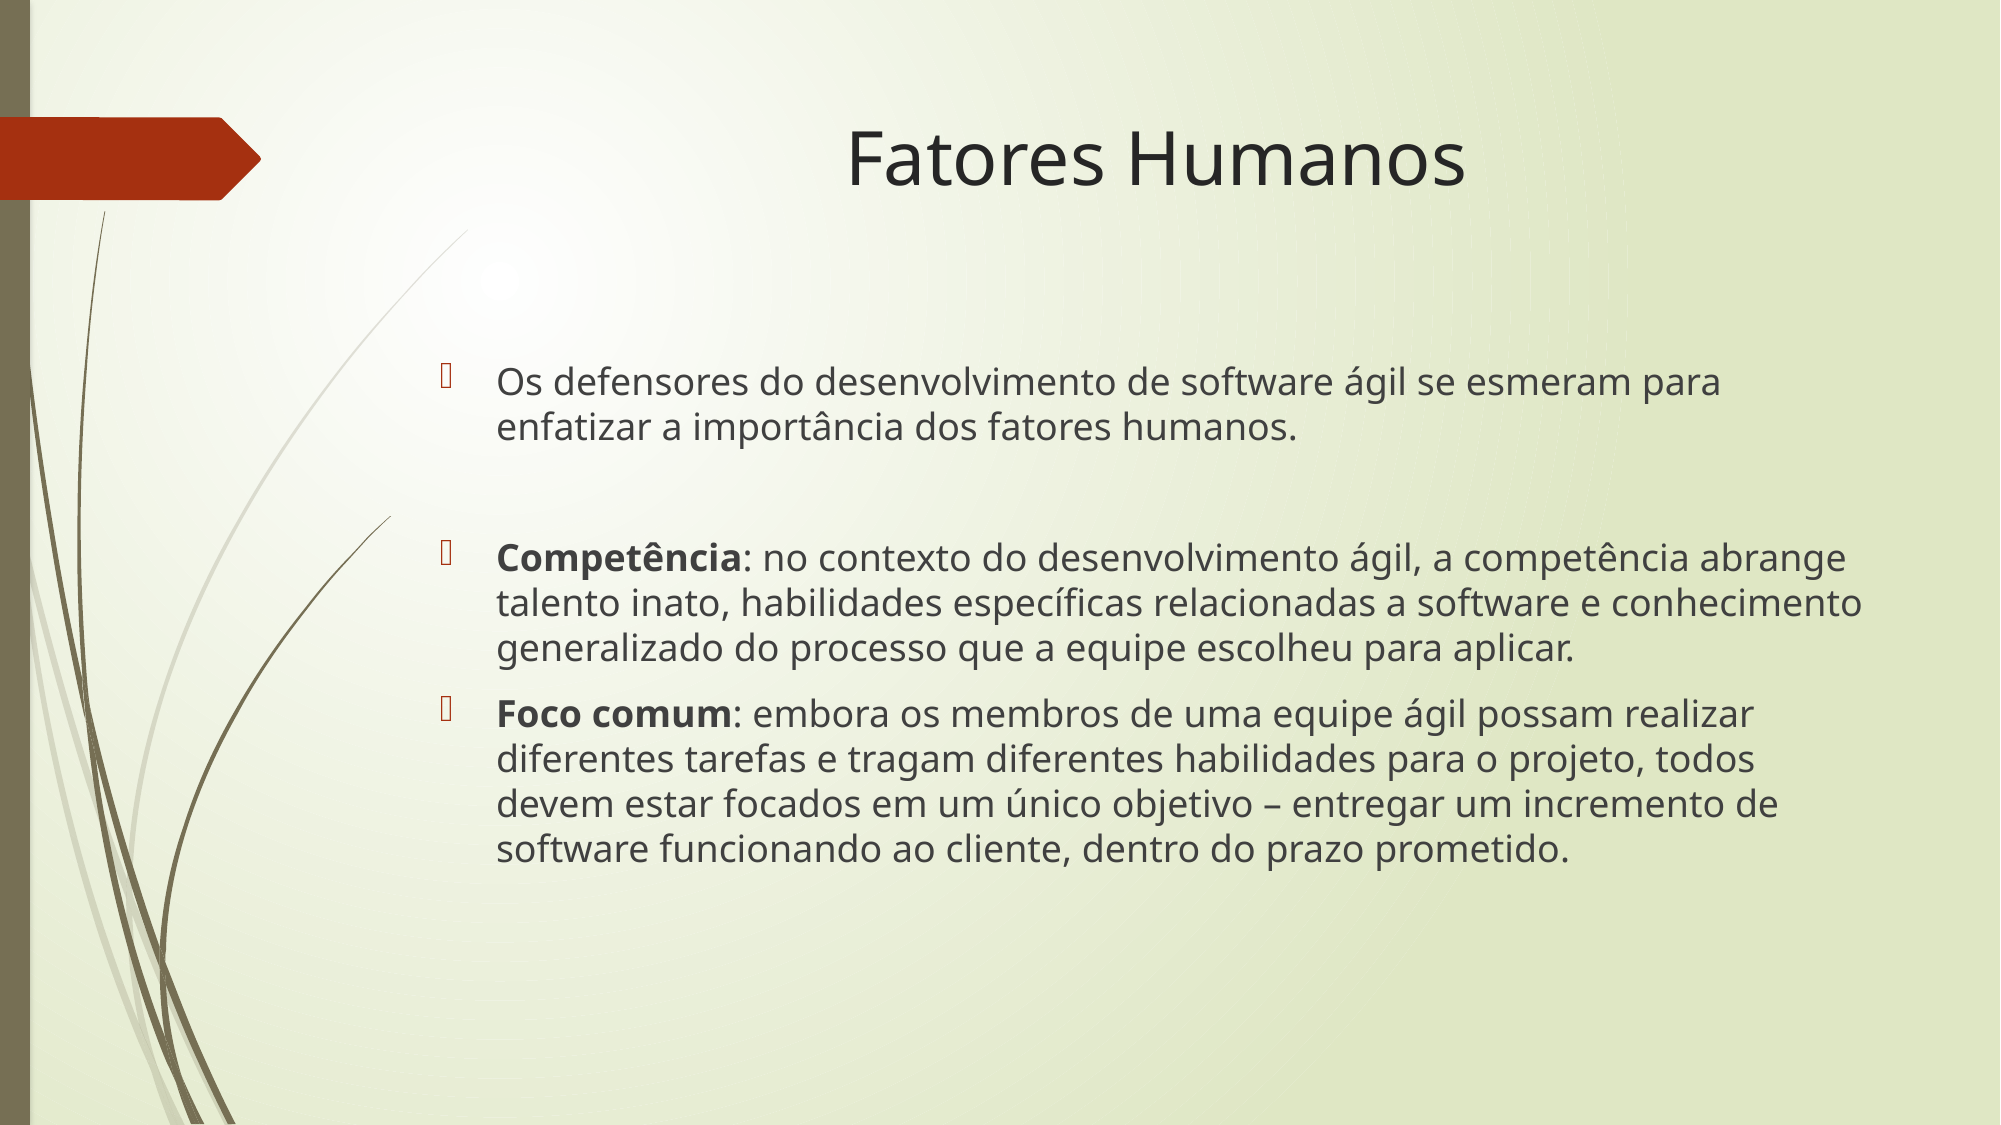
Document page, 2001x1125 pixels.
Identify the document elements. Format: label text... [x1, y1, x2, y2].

list Os defensores do desenvolvimento de software ágil se esmeram para enfatizar a importância dos fatores humanos. Competência: no contexto do desenvolvimento ágil, a competência abrange talento inato, habilidades específicas relacionadas a software e conhecimento generalizado do processo que a equipe escolheu para aplicar. Foco comum: embora os membros de uma equipe ágil possam realizar diferentes tarefas e tragam diferentes habilidades para o projeto, todos devem estar focados em um único objetivo – entregar um incremento de software funcionando ao cliente, dentro do prazo prometido. [424, 350, 1888, 970]
title Fatores Humanos [425, 102, 1888, 313]
